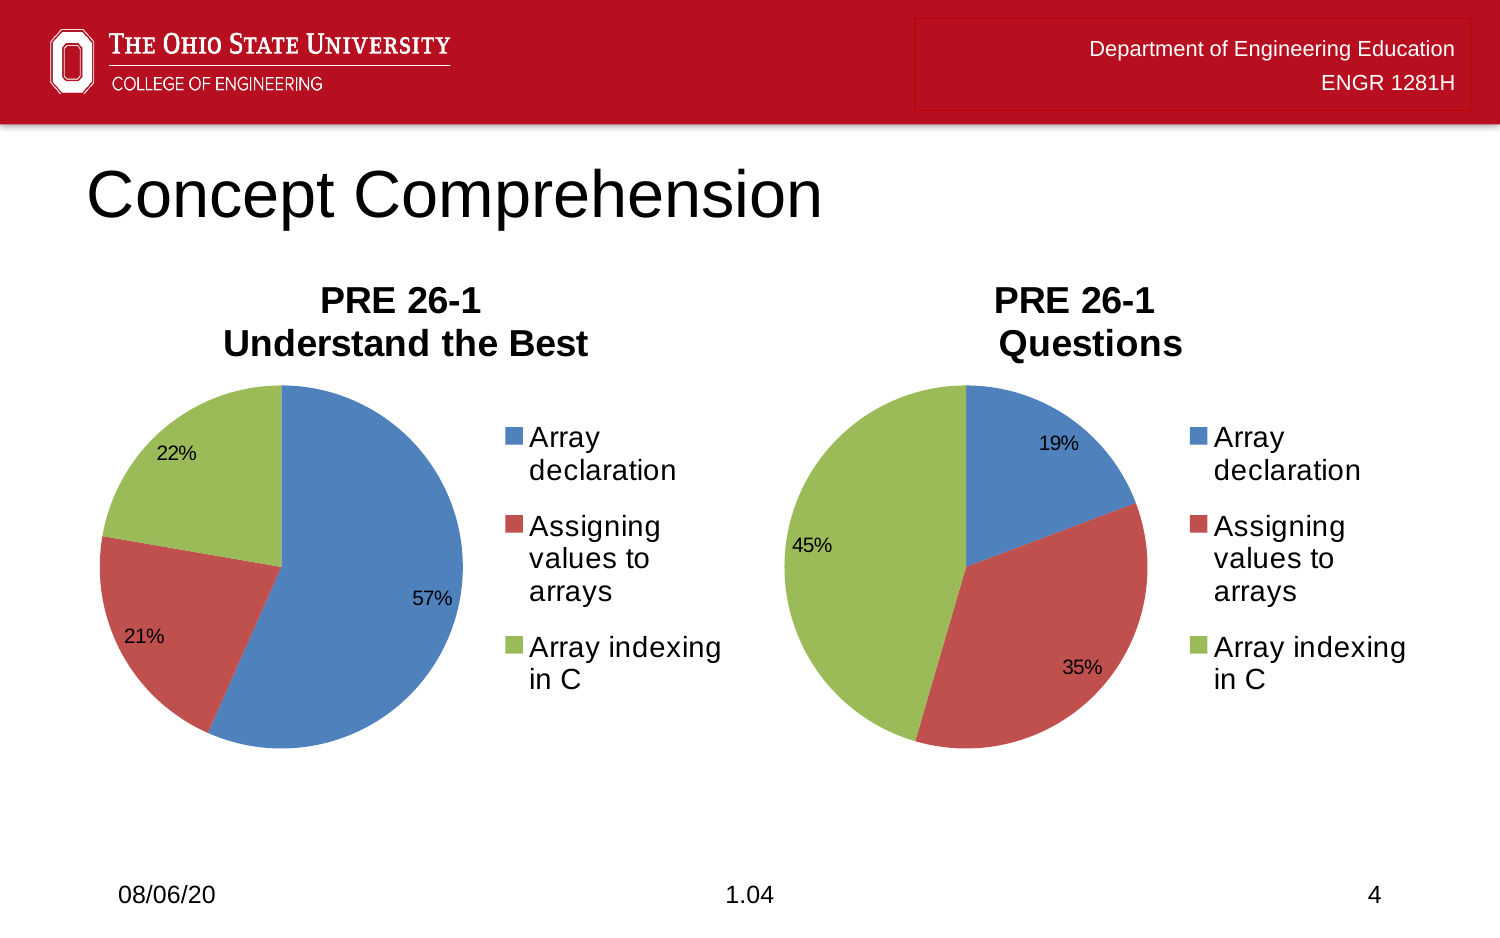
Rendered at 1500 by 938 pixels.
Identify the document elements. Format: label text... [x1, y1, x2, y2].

slide_number 4 [1059, 868, 1397, 919]
footer 1.04 [496, 868, 1004, 919]
chart [63, 249, 1434, 759]
title Concept Comprehension [72, 143, 1433, 249]
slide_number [103, 868, 441, 919]
